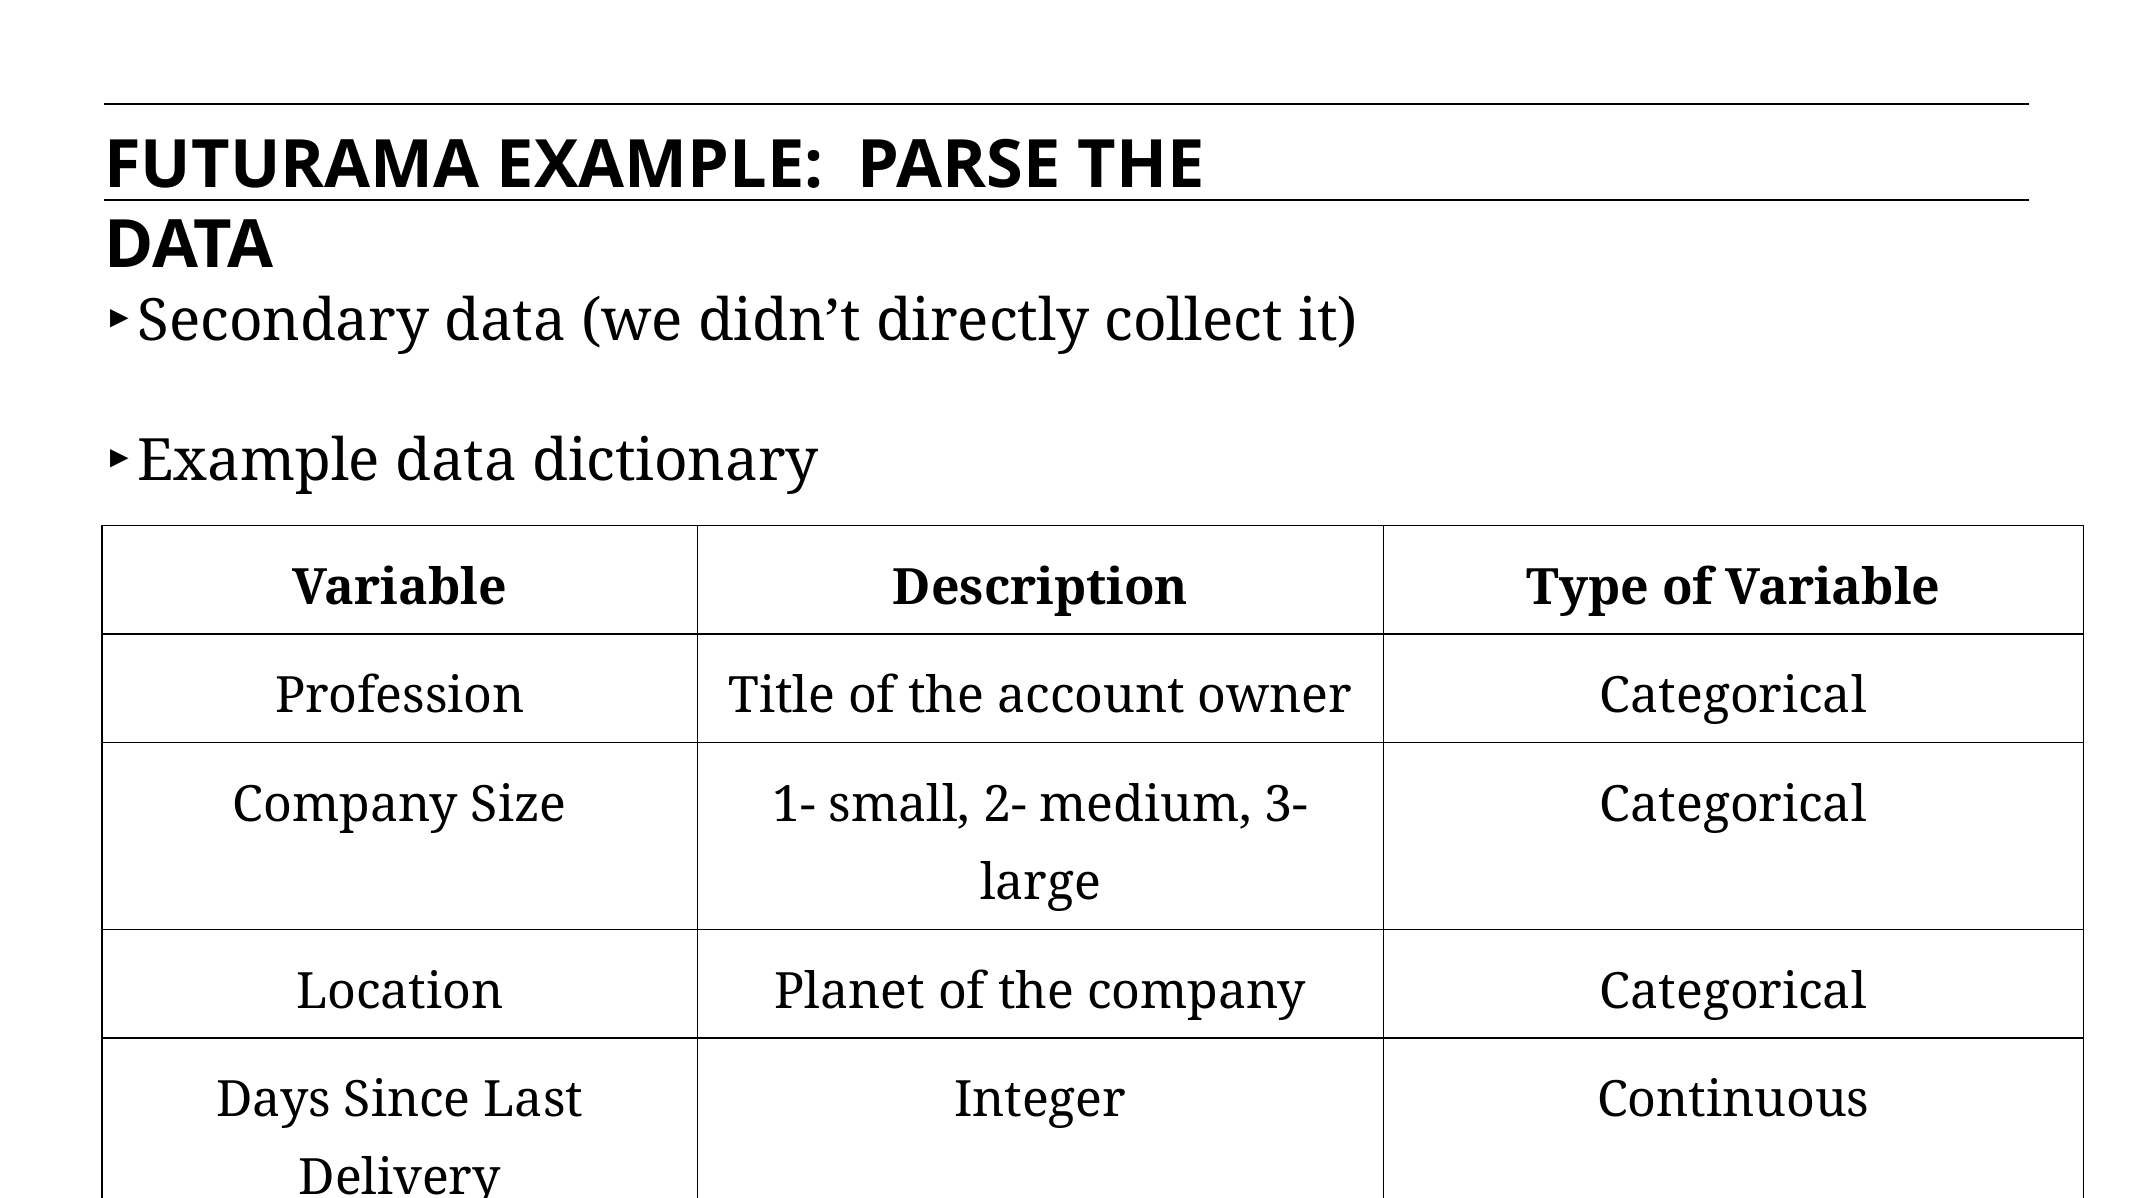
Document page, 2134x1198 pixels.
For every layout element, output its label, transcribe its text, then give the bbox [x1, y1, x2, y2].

table_cell Categorical [1384, 930, 2083, 1037]
table_cell Profession [103, 635, 697, 742]
table_header Type of Variable [1384, 526, 2083, 633]
table_cell Integer [698, 1039, 1383, 1198]
table_cell Continuous [1384, 1039, 2083, 1198]
table_cell Company Size [103, 743, 697, 929]
table_cell Location [103, 930, 697, 1037]
table_cell Planet of the company [698, 930, 1383, 1037]
text_box FUTURAMA EXAMPLE: PARSE THE DATA [104, 120, 1371, 192]
table_cell Days Since Last Delivery [103, 1039, 697, 1198]
table_cell Categorical [1384, 743, 2083, 929]
table_cell Categorical [1384, 635, 2083, 742]
list Secondary data (we didn’t directly collect it) Example data dictionary [104, 212, 2030, 525]
table_cell 1- small, 2- medium, 3- large [698, 743, 1383, 929]
table_cell Title of the account owner [698, 635, 1383, 742]
table_header Description [698, 526, 1383, 633]
table_header Variable [103, 526, 697, 633]
